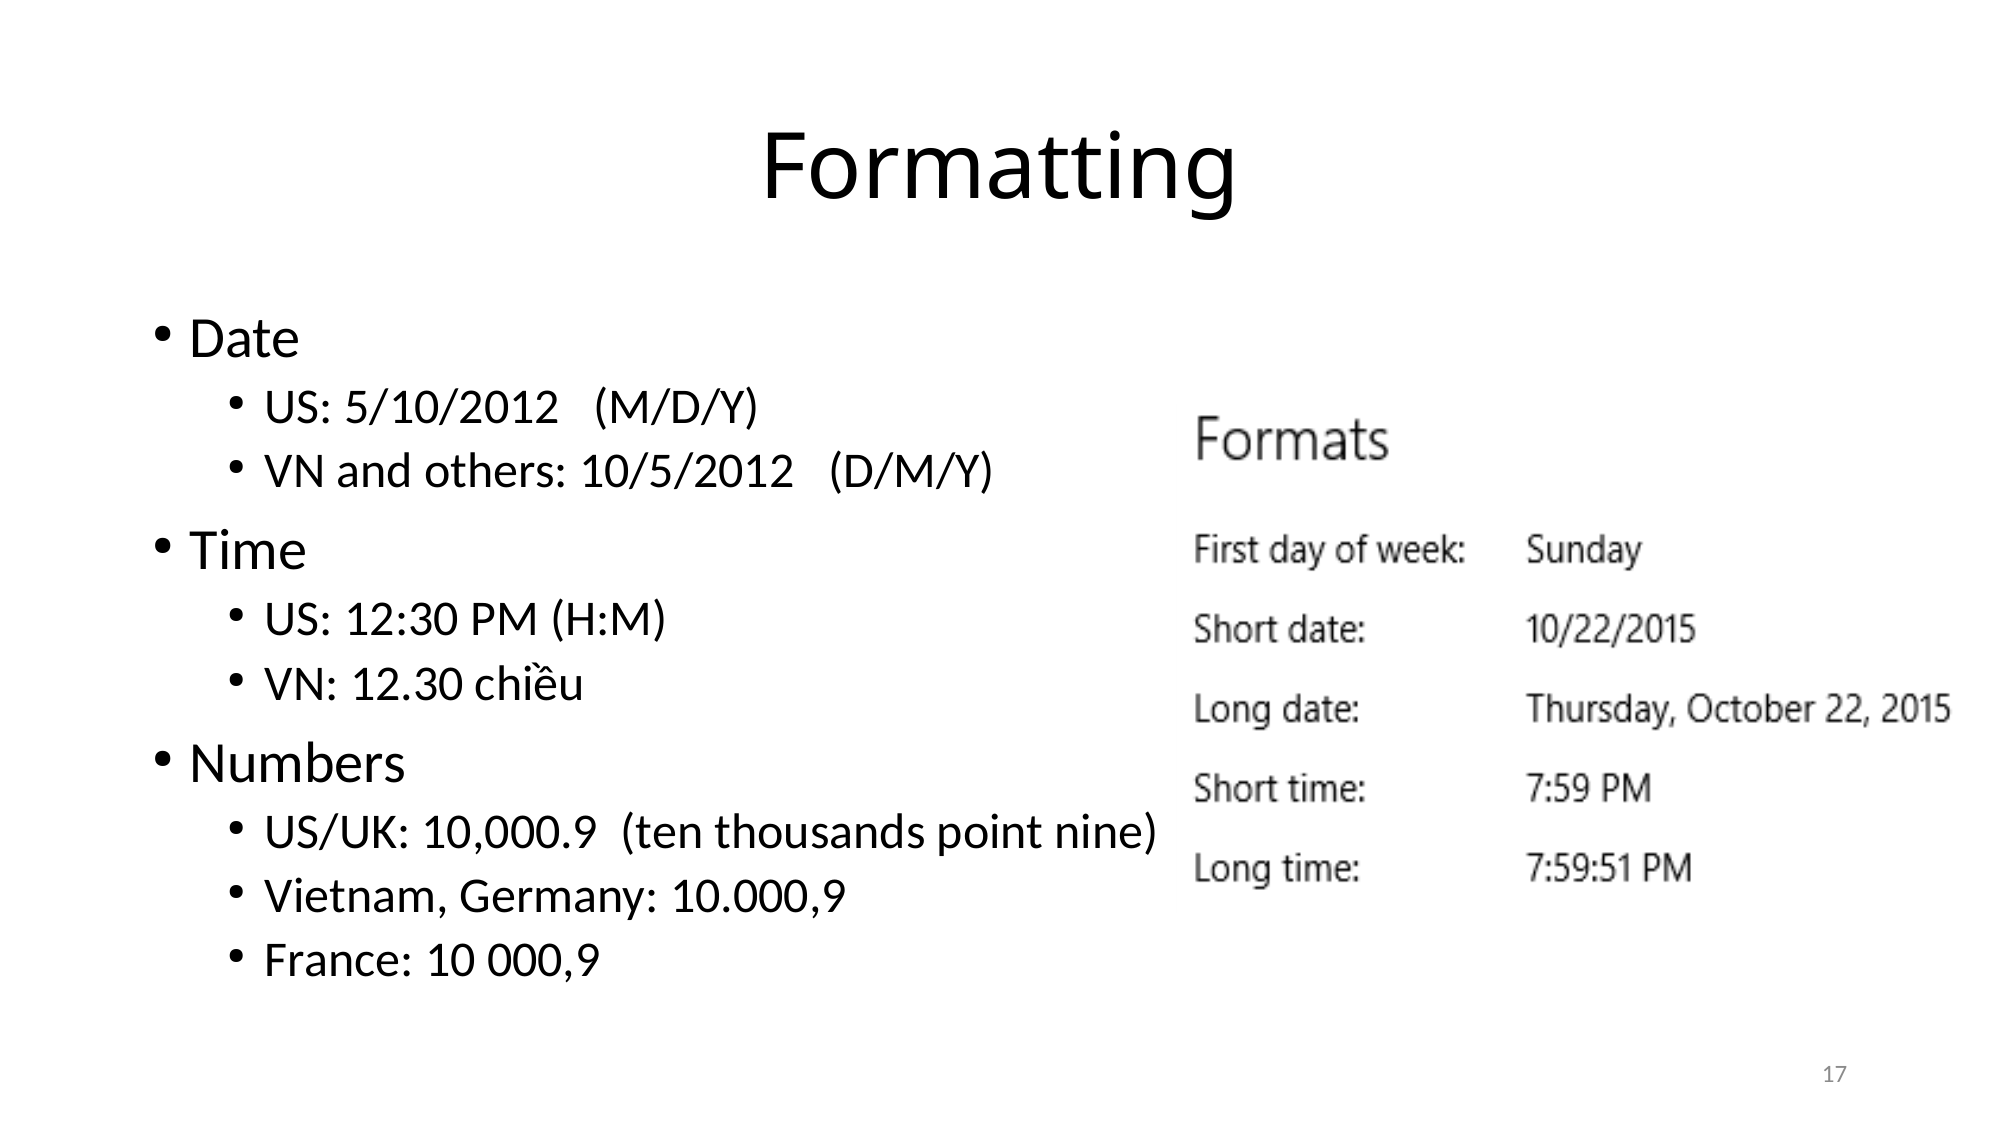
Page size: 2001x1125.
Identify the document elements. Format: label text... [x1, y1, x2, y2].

title Formatting [137, 59, 1863, 278]
picture [1175, 404, 2000, 913]
list Date US: 5/10/2012 (M/D/Y) VN and others: 10/5/2012 (D/M/Y) Time US: 12:30 PM (H:M) VN: 12.30 chiều Numbers US/UK: 10,000.9 (ten thousands point nine) Vietnam, Germany: 10.000,9 France: 10 000,9 [137, 299, 1863, 1014]
slide_number 17 [1412, 1042, 1863, 1103]
